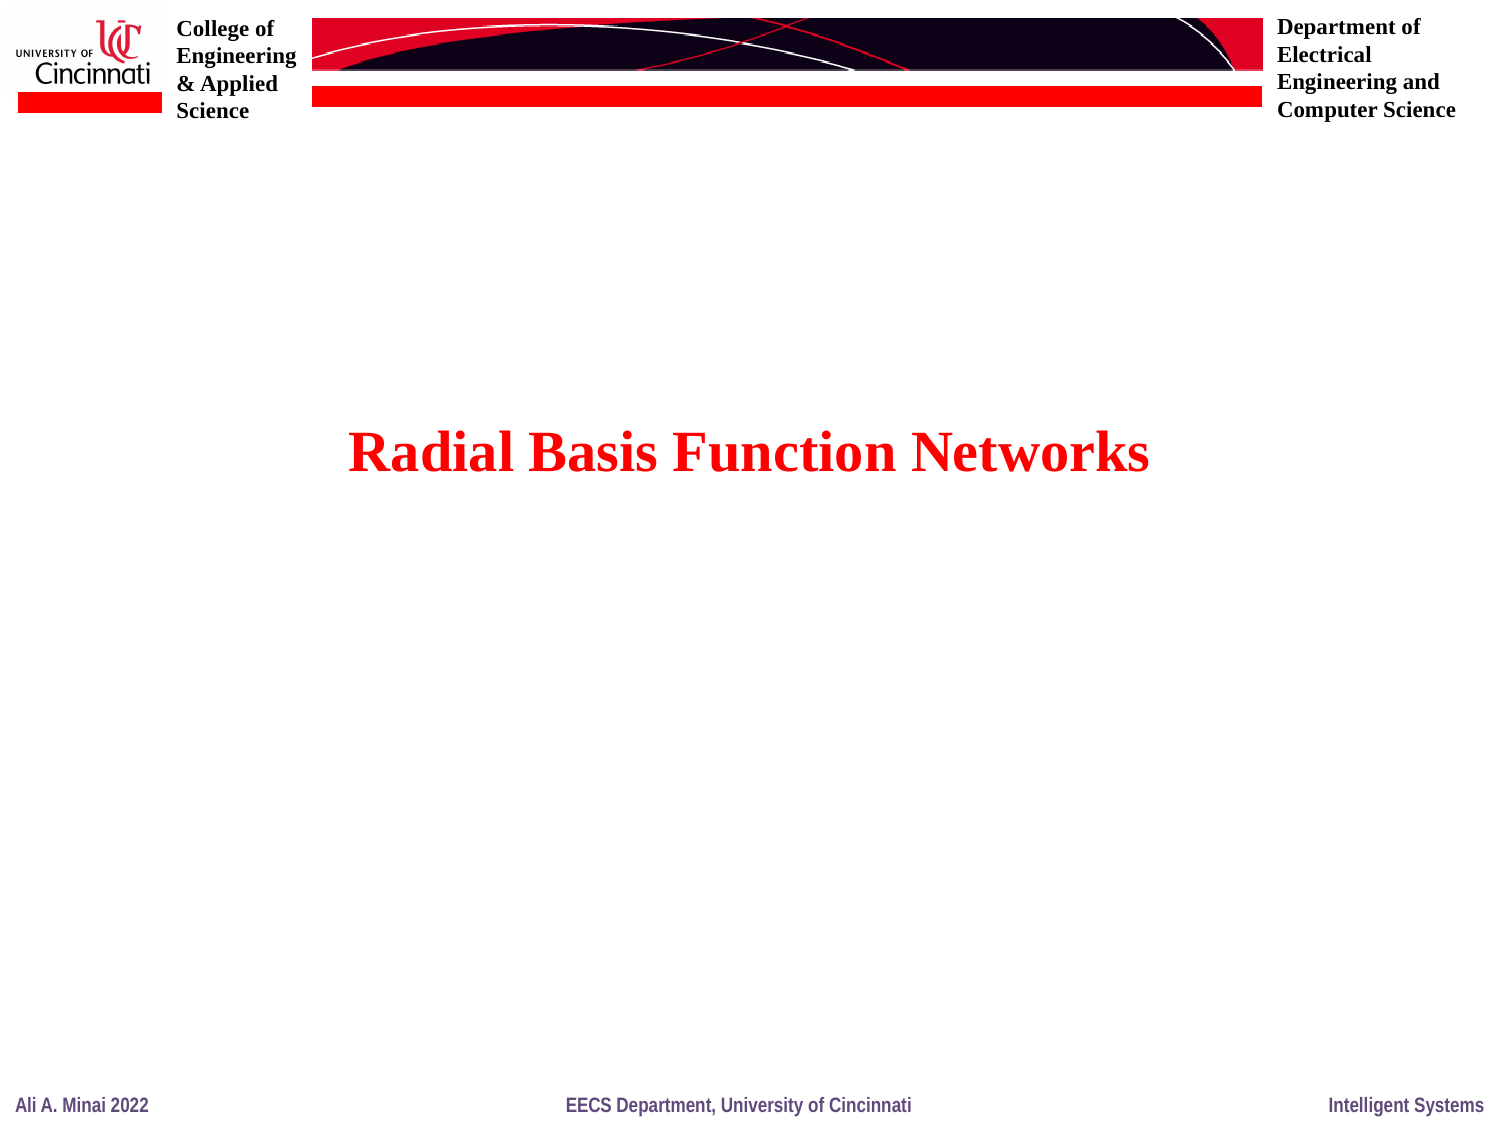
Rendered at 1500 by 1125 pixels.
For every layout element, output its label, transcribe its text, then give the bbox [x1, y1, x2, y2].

picture [312, 18, 1263, 71]
text_box Radial Basis Function Networks [334, 406, 1166, 491]
picture [6, 5, 163, 99]
